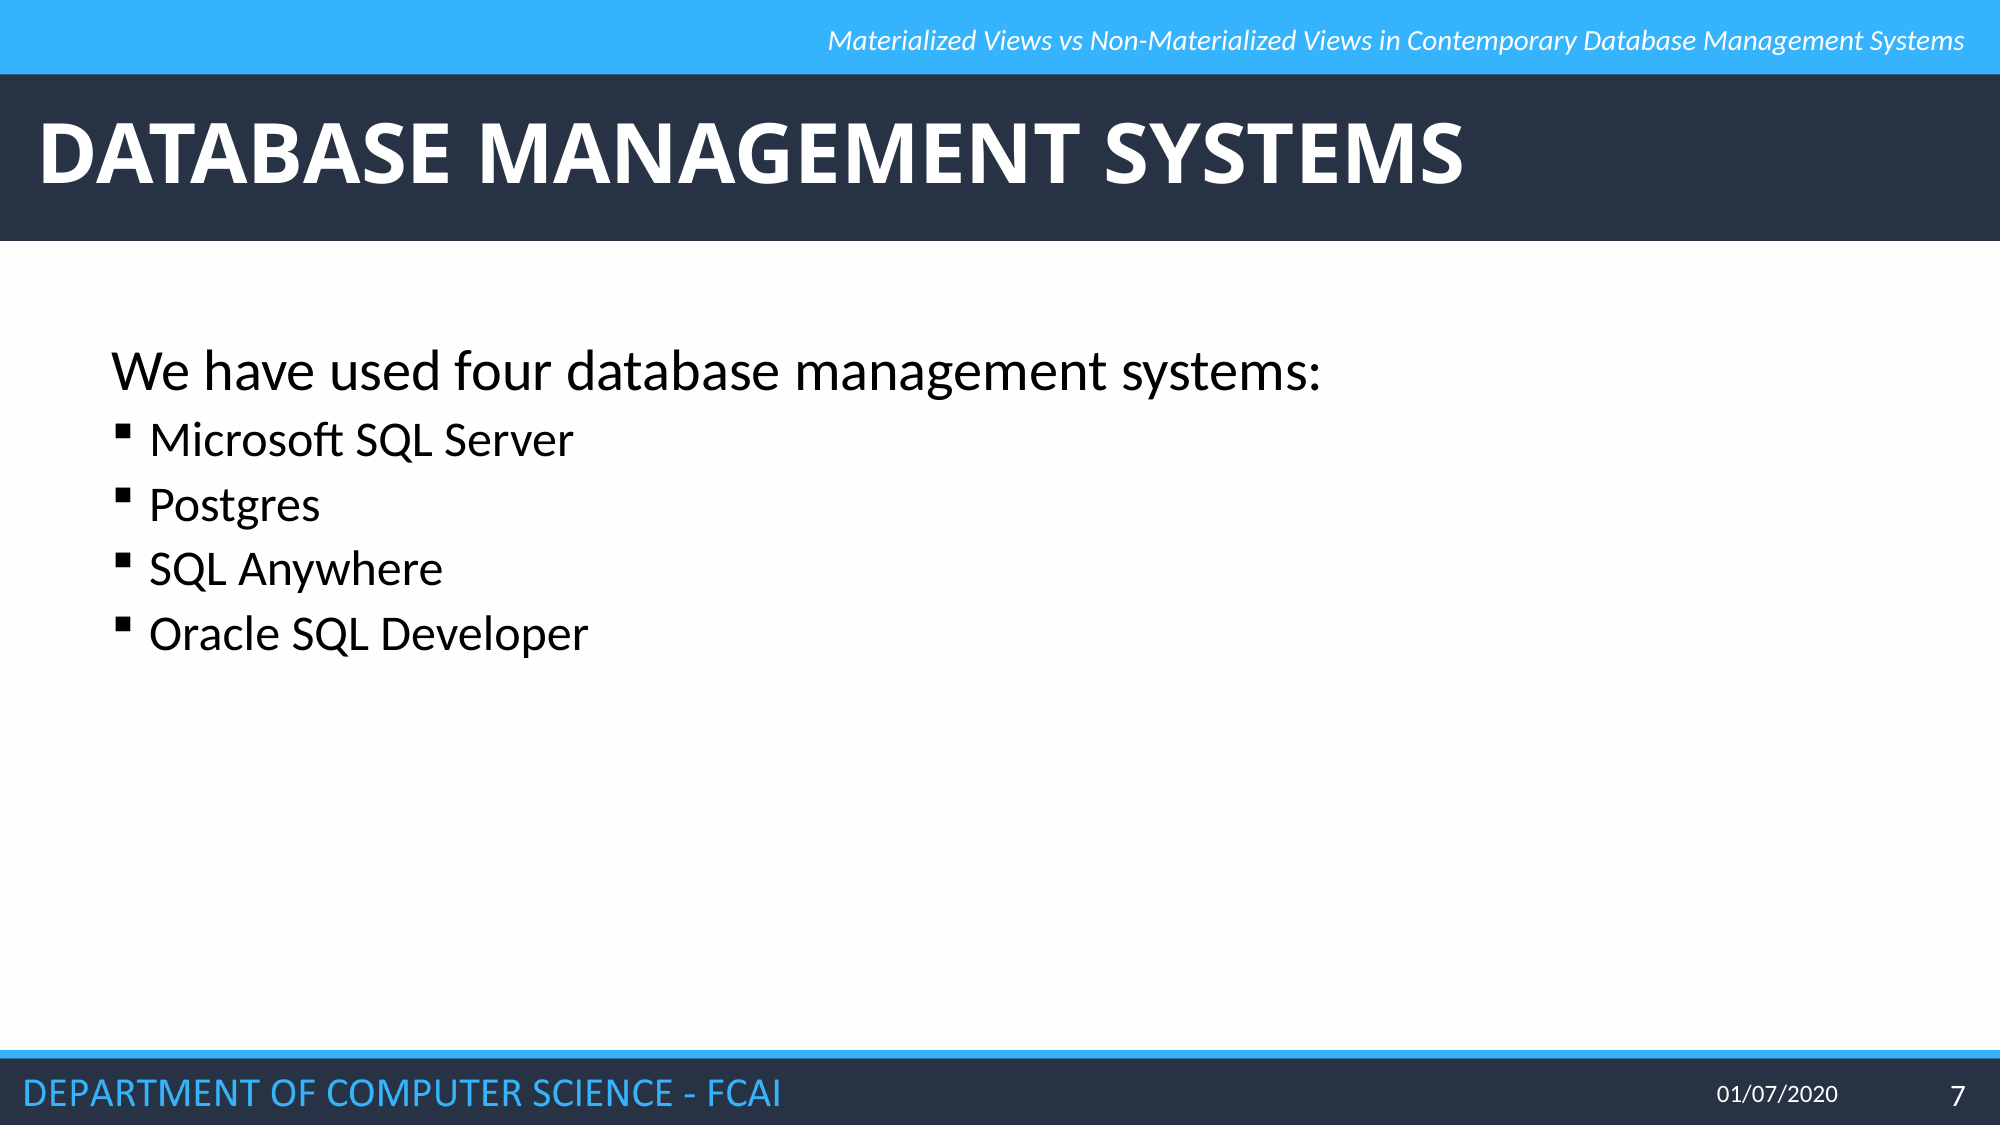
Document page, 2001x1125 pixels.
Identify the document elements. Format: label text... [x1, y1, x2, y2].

picture [0, 0, 2000, 1125]
list We have used four database management systems: Microsoft SQL Server Postgres SQL Anywhere Oracle SQL Developer [21, 262, 1981, 1021]
title DATABASE MANAGEMENT SYSTEMS [21, 81, 1981, 232]
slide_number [1684, 1062, 1872, 1123]
footer Materialized Views vs Non-Materialized Views in Contemporary Database Management Systems [21, 8, 1981, 69]
slide_number 7 [1871, 1063, 1981, 1124]
